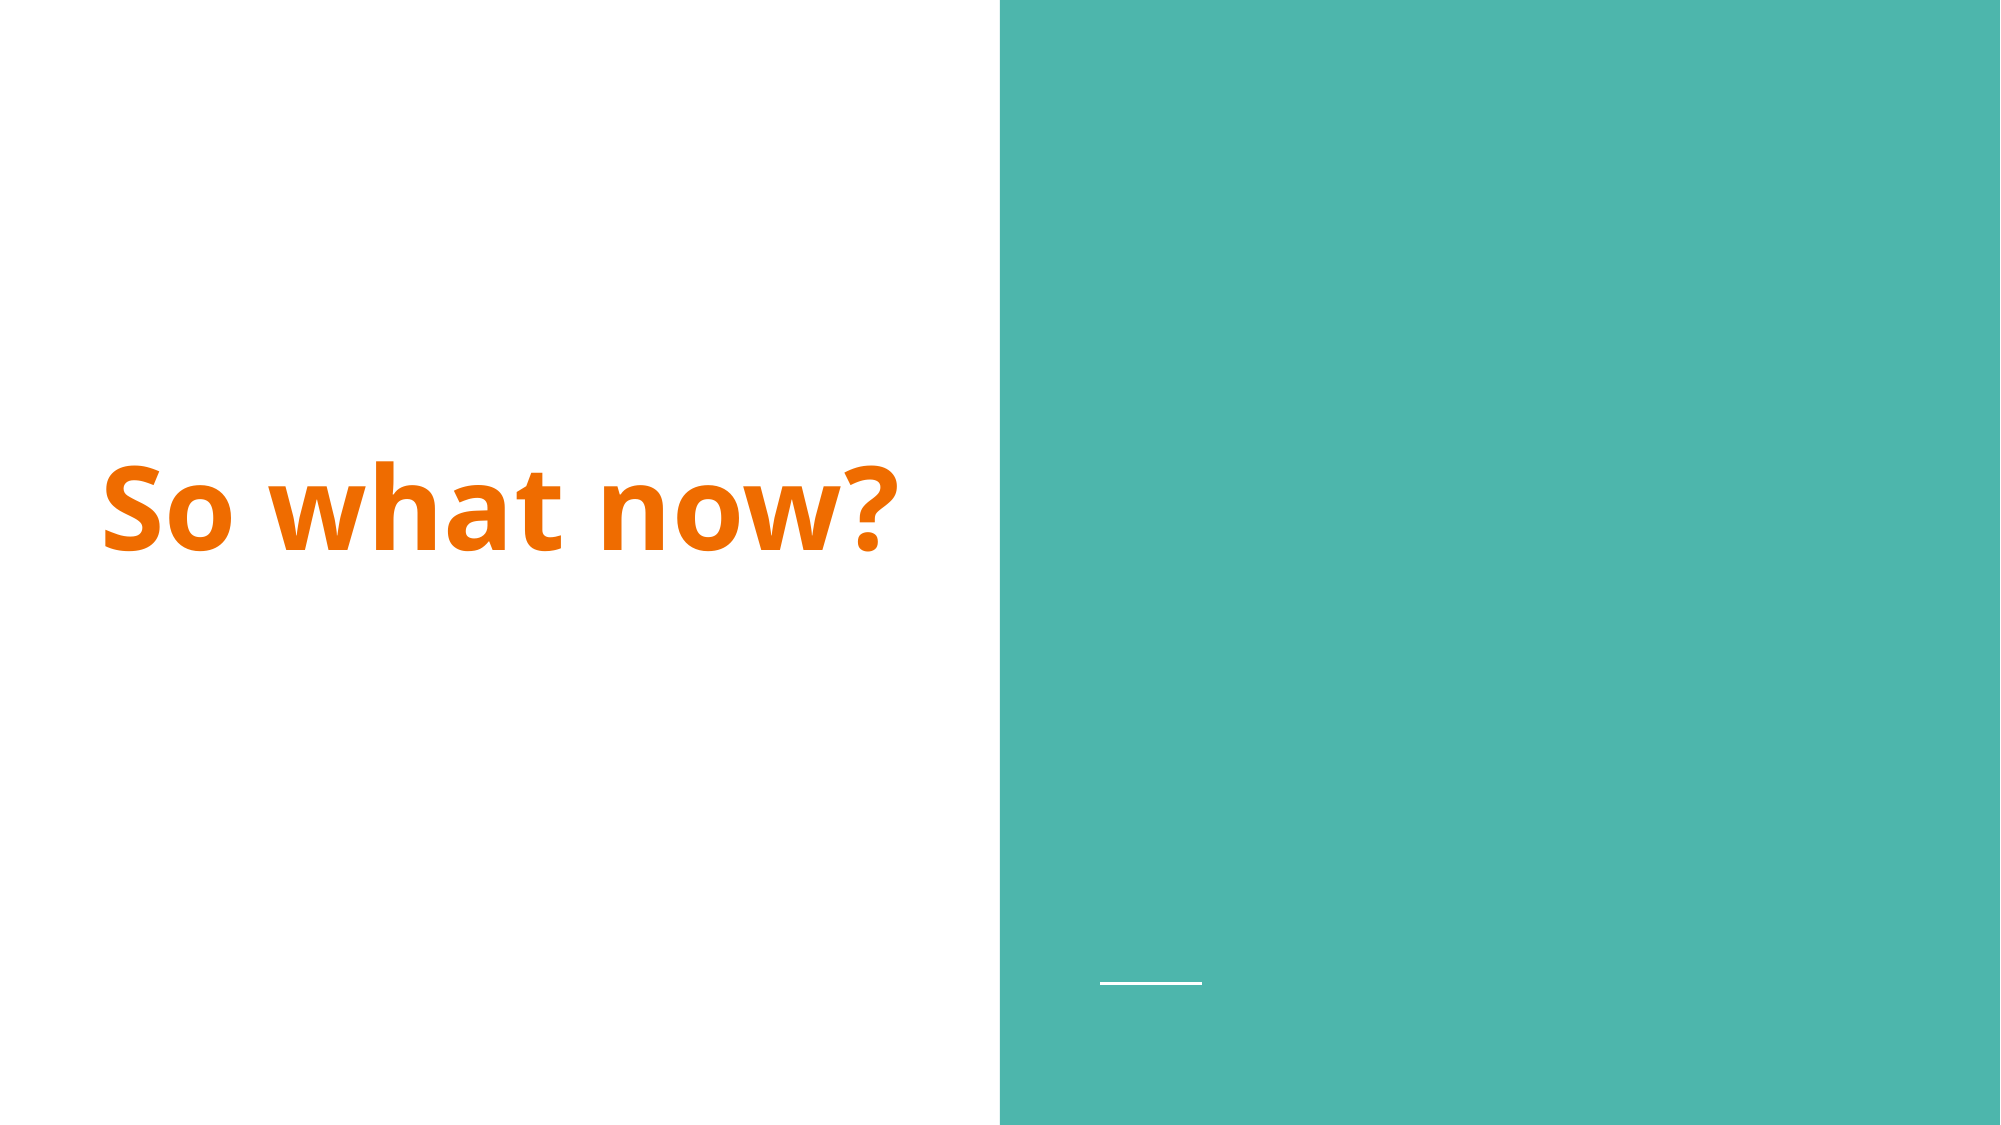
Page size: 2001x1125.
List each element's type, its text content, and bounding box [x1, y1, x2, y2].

title So what now? [58, 227, 943, 594]
